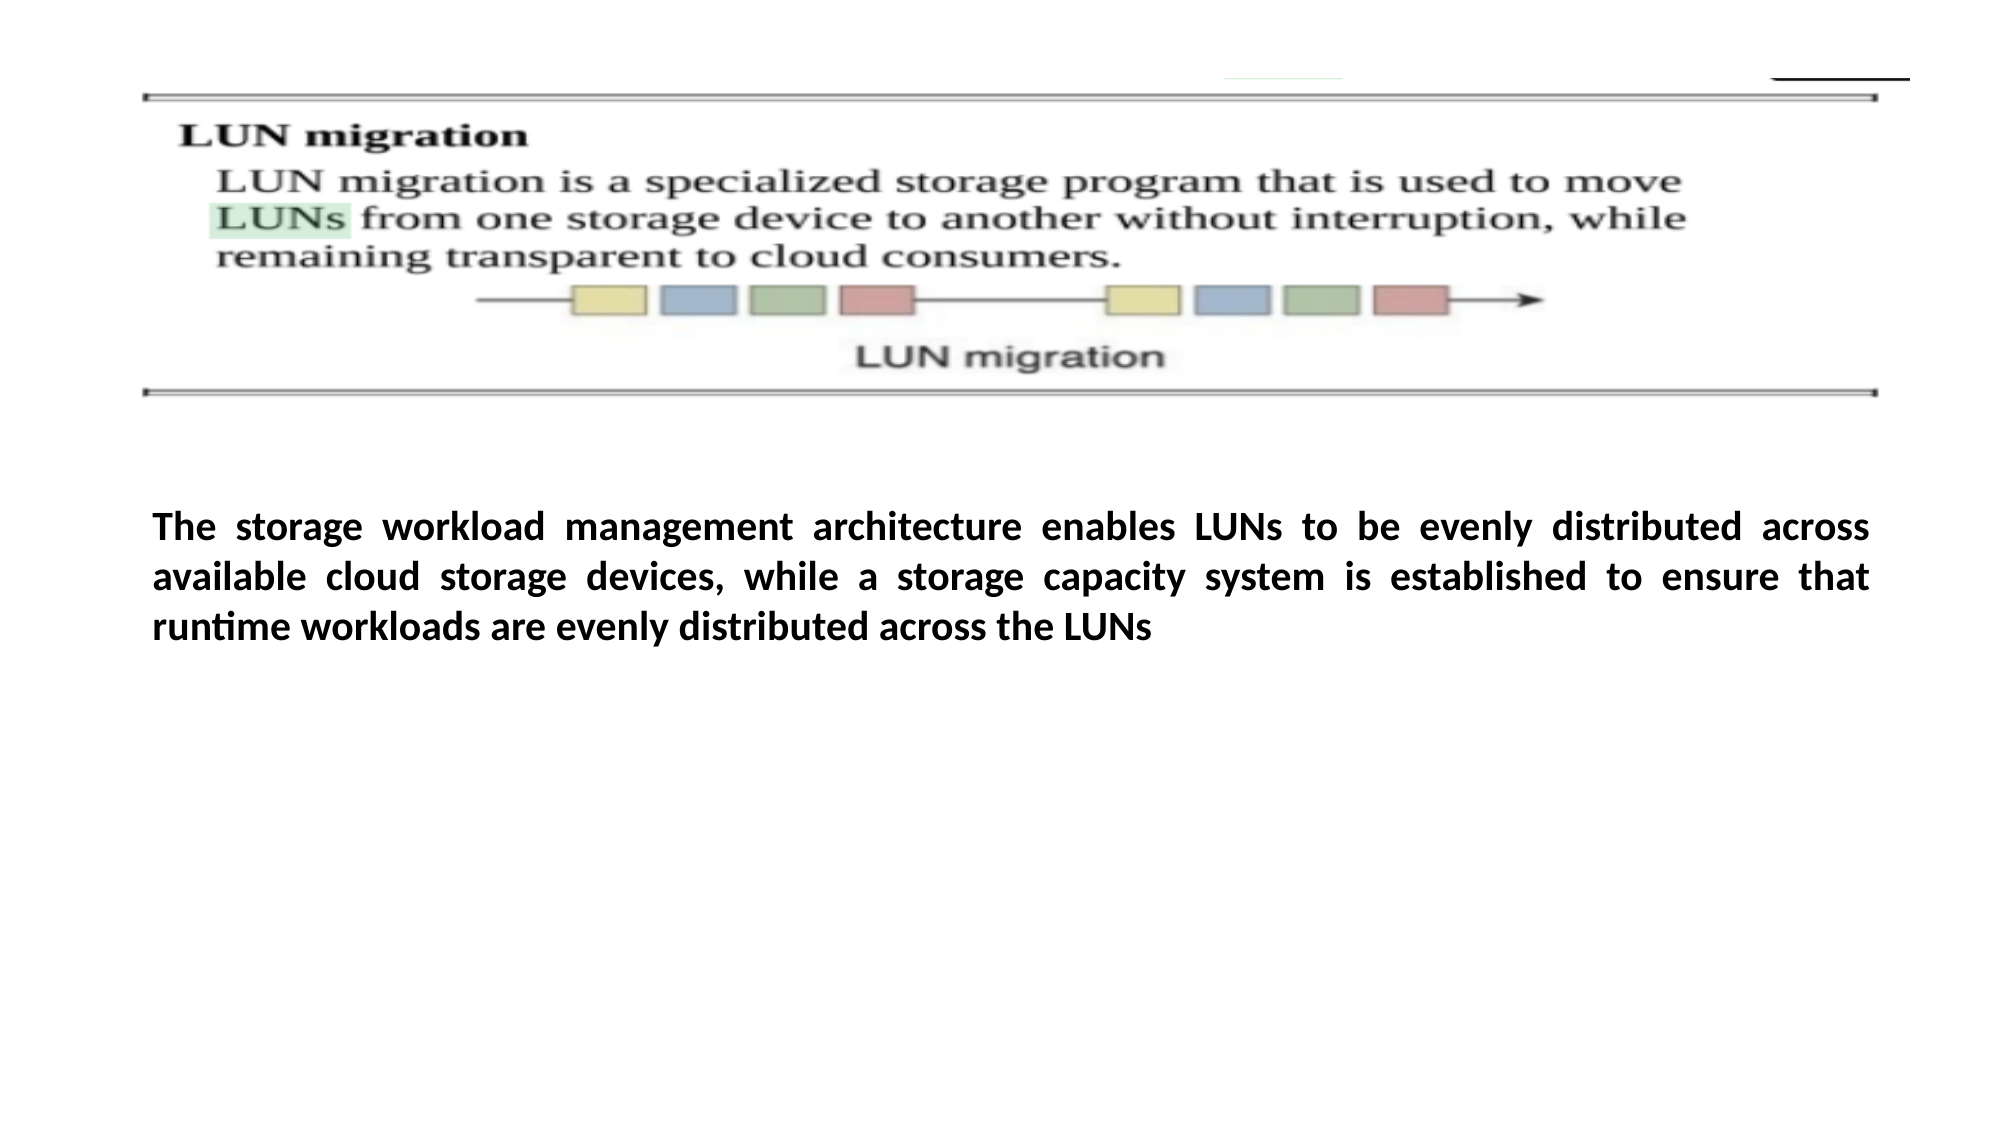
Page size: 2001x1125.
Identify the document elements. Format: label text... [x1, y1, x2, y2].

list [102, 78, 1910, 402]
text_box The storage workload management architecture enables LUNs to be evenly distributed across available cloud storage devices, while a storage capacity system is established to ensure that runtime workloads are evenly distributed across the LUNs [137, 491, 1886, 657]
